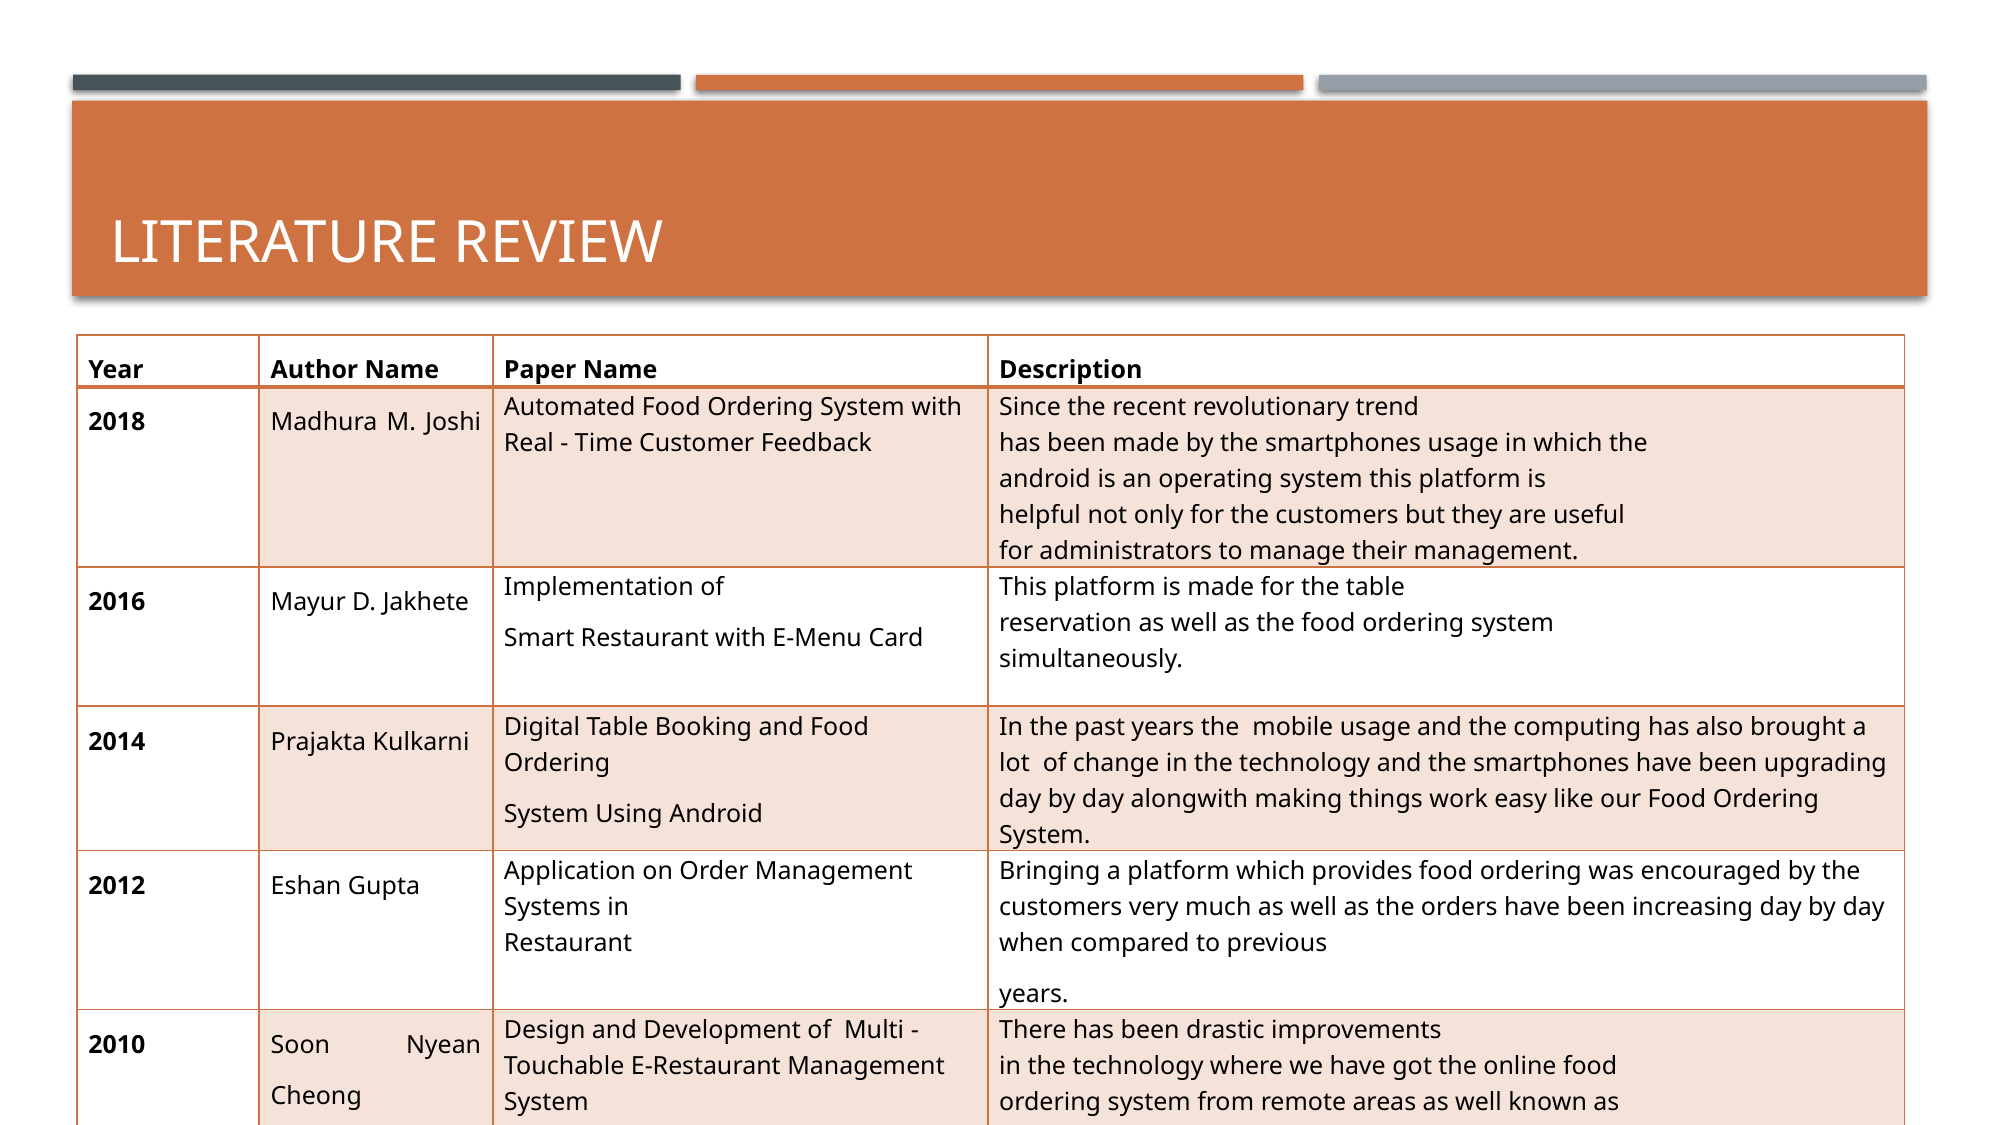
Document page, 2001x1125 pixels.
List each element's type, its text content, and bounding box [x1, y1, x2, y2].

table_cell This platform is made for the table reservation as well as the food ordering system simultaneously. [989, 568, 1904, 705]
table_cell Digital Table Booking and Food Ordering System Using Android [494, 707, 987, 850]
table_cell 2014 [78, 707, 258, 850]
table_cell Implementation of Smart Restaurant with E-Menu Card [494, 568, 987, 705]
table_cell Eshan Gupta [260, 851, 492, 1009]
table_cell Soon Nyean Cheong [260, 1010, 492, 1125]
title Literature review [95, 115, 1905, 282]
table_cell Since the recent revolutionary trend has been made by the smartphones usage in which the android is an operating system this platform is helpful not only for the customers but they are useful for administrators to manage their management. [989, 389, 1904, 566]
table_header Paper Name [494, 336, 987, 385]
table_cell Prajakta Kulkarni [260, 707, 492, 850]
table_cell Mayur D. Jakhete [260, 568, 492, 705]
table_cell Bringing a platform which provides food ordering was encouraged by the customers very much as well as the orders have been increasing day by day when compared to previous years. [989, 851, 1904, 1009]
table_header Author Name [260, 336, 492, 385]
table_cell Application on Order Management Systems in Restaurant [494, 851, 987, 1009]
table_cell In the past years the mobile usage and the computing has also brought a lot of change in the technology and the smartphones have been upgrading day by day alongwith making things work easy like our Food Ordering System. [989, 707, 1904, 850]
table_cell 2018 [78, 389, 258, 566]
table_cell 2016 [78, 568, 258, 705]
table_cell Design and Development of Multi - Touchable E-Restaurant Management System [494, 1010, 987, 1125]
table_header Description [989, 336, 1904, 385]
table_cell 2010 [78, 1010, 258, 1125]
table_header Year [78, 336, 258, 385]
table_cell Automated Food Ordering System with Real - Time Customer Feedback [494, 389, 987, 566]
table_cell Madhura M. Joshi [260, 389, 492, 566]
table_cell 2012 [78, 851, 258, 1009]
table_cell There has been drastic improvements in the technology where we have got the online food ordering system from remote areas as well known as online food ordering application which makes easy for user to order food. [989, 1010, 1904, 1125]
